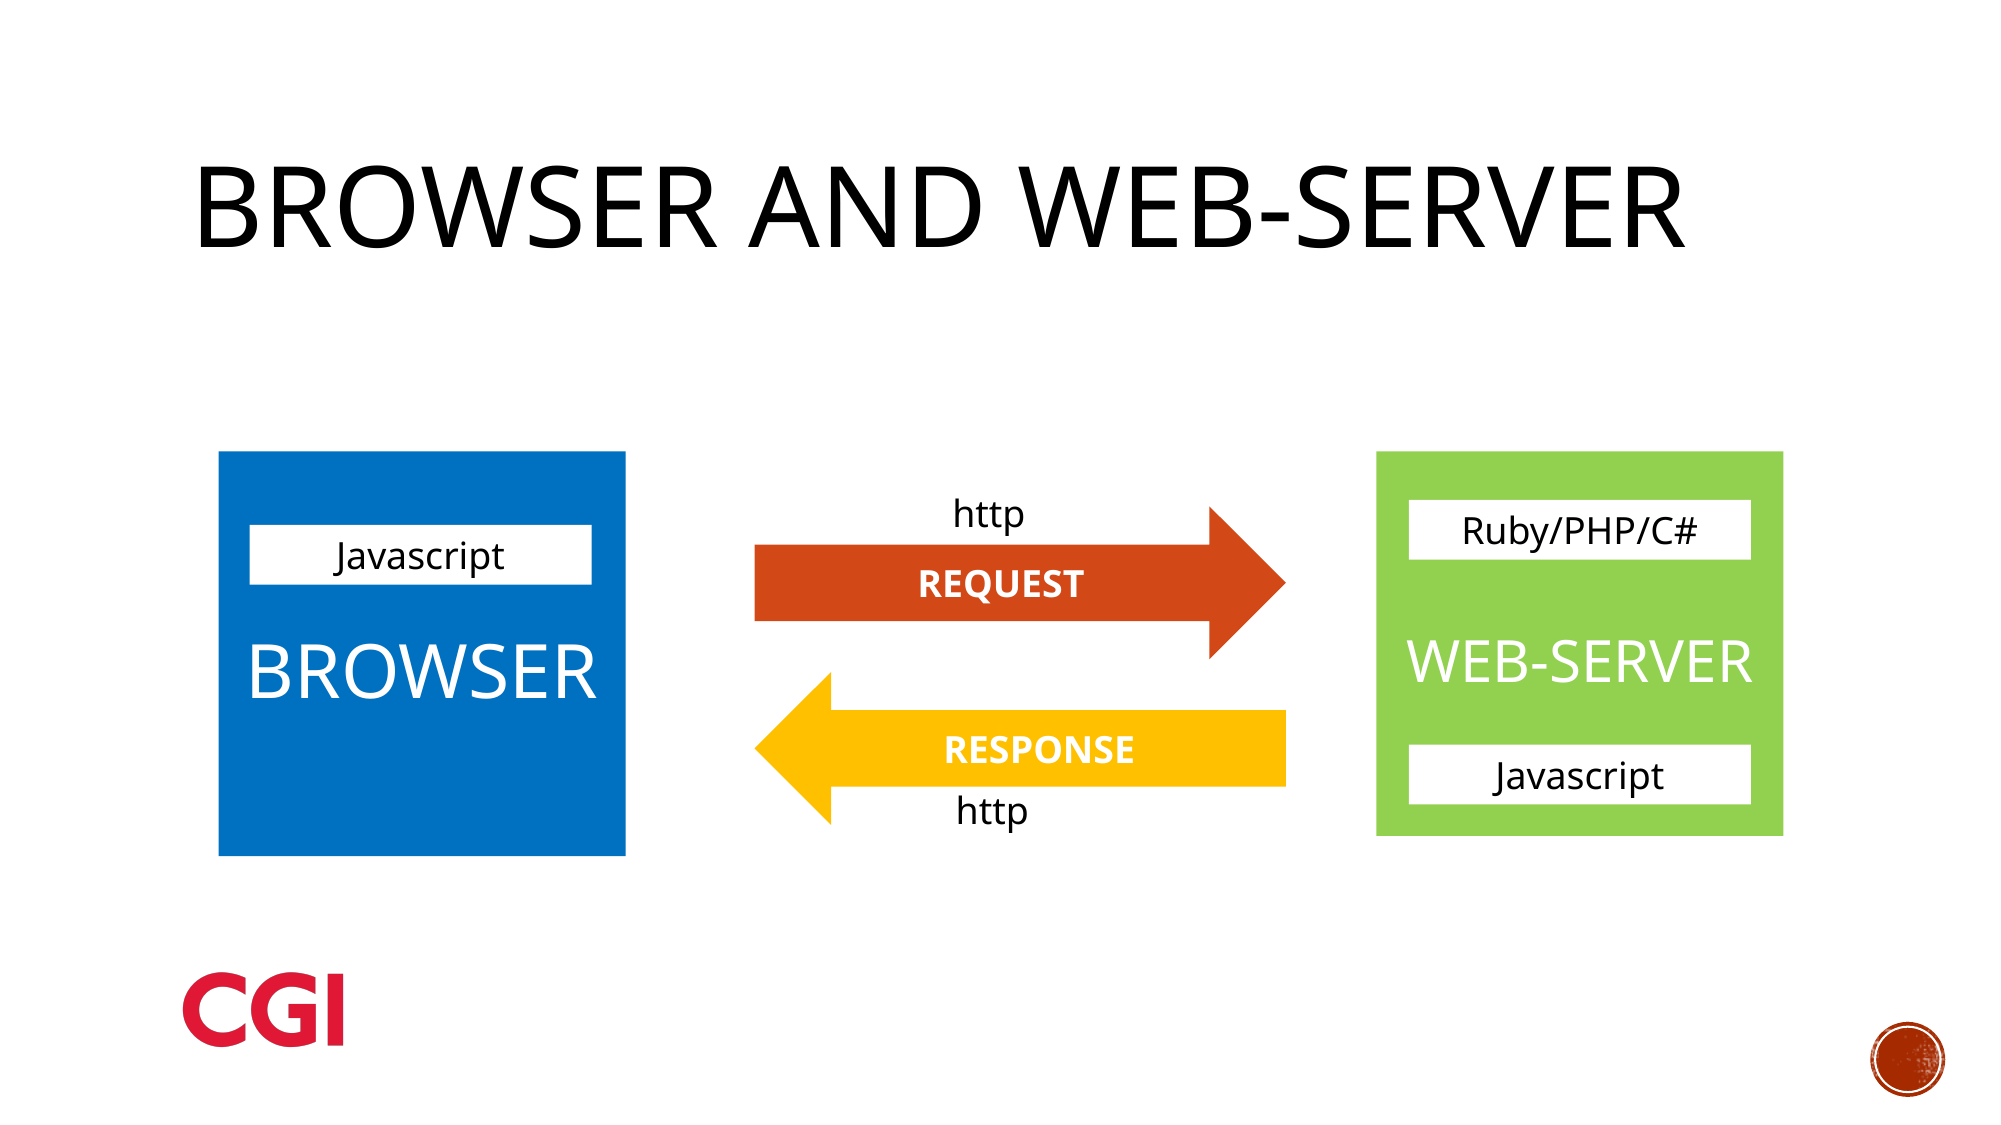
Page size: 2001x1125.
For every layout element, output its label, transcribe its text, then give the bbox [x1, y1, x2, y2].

picture [149, 938, 379, 1081]
text_box REQUEST [753, 505, 1287, 661]
text_box WEB-SERVER [1376, 451, 1784, 836]
text_box RESPONSE [753, 670, 1287, 817]
text_box Javascript [249, 524, 592, 585]
text_box BROWSER [218, 451, 626, 857]
text_box Ruby/PHP/C# [1408, 499, 1751, 560]
text_box http [821, 780, 1164, 840]
text_box Javascript [1408, 744, 1751, 805]
title Browser and web-server [175, 79, 1826, 344]
text_box http [817, 482, 1160, 543]
